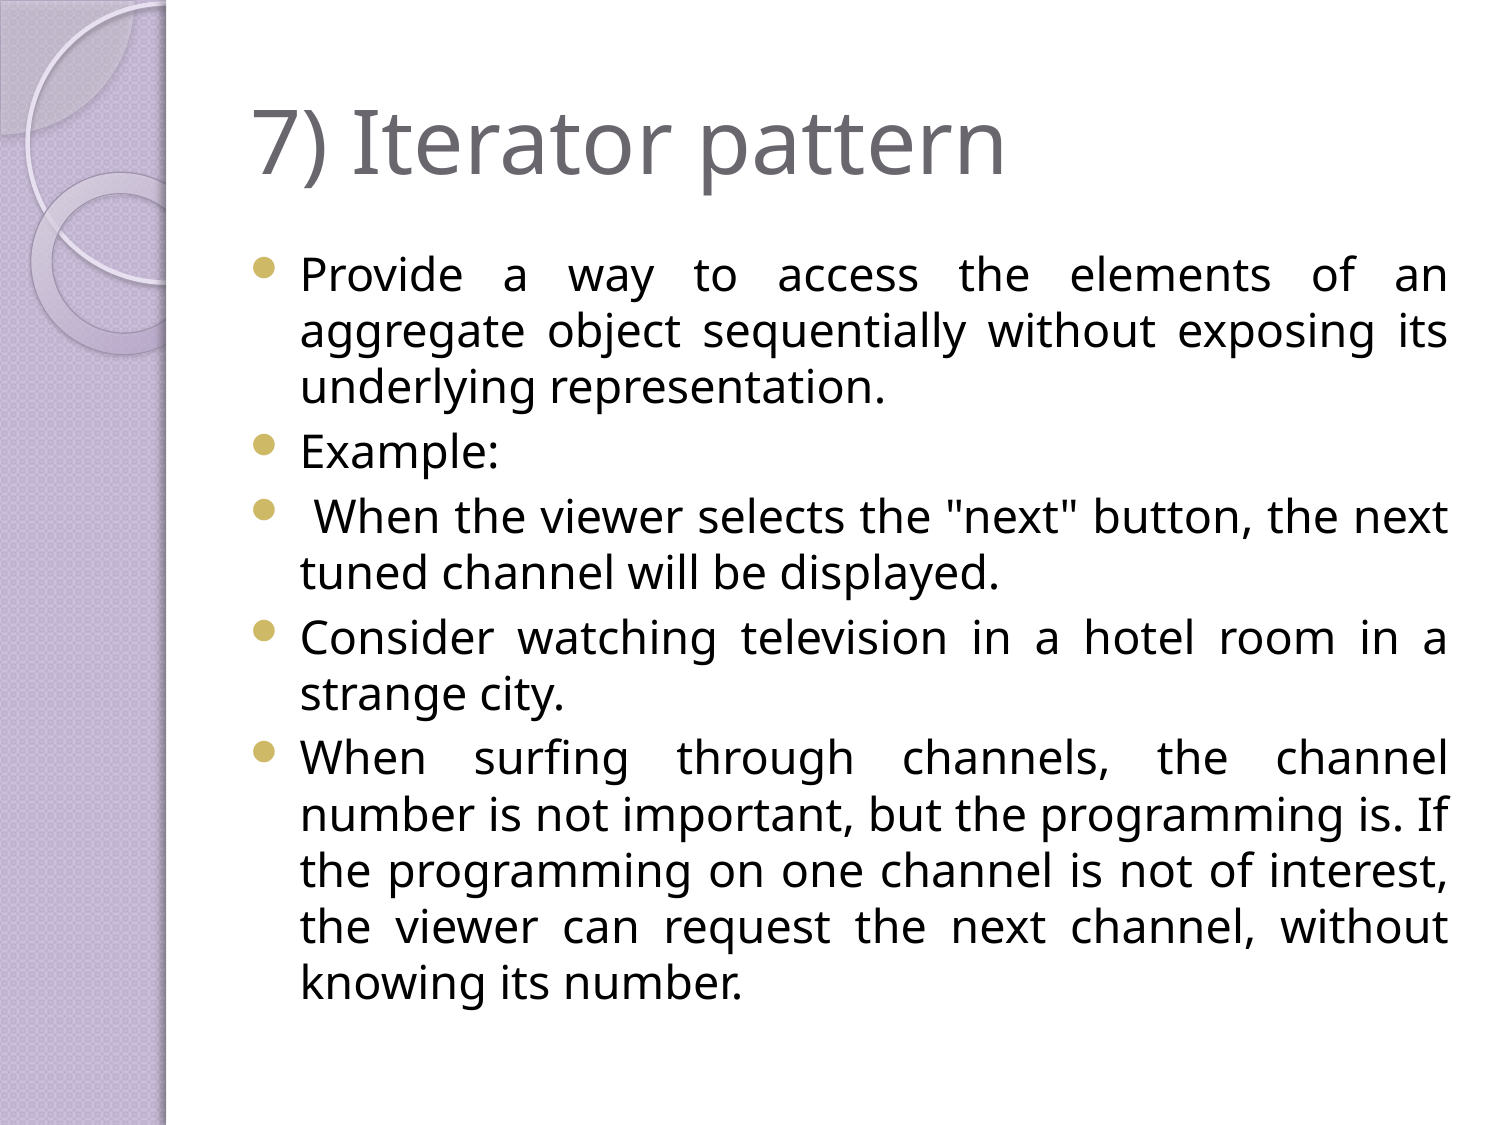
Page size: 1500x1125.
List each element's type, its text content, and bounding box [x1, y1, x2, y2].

list Provide a way to access the elements of an aggregate object sequentially without exposing its underlying representation. Example: When the viewer selects the "next" button, the next tuned channel will be displayed. Consider watching television in a hotel room in a strange city. When surfing through channels, the channel number is not important, but the programming is. If the programming on one channel is not of interest, the viewer can request the next channel, without knowing its number. [235, 237, 1466, 1025]
title 7) Iterator pattern [235, 45, 1466, 233]
